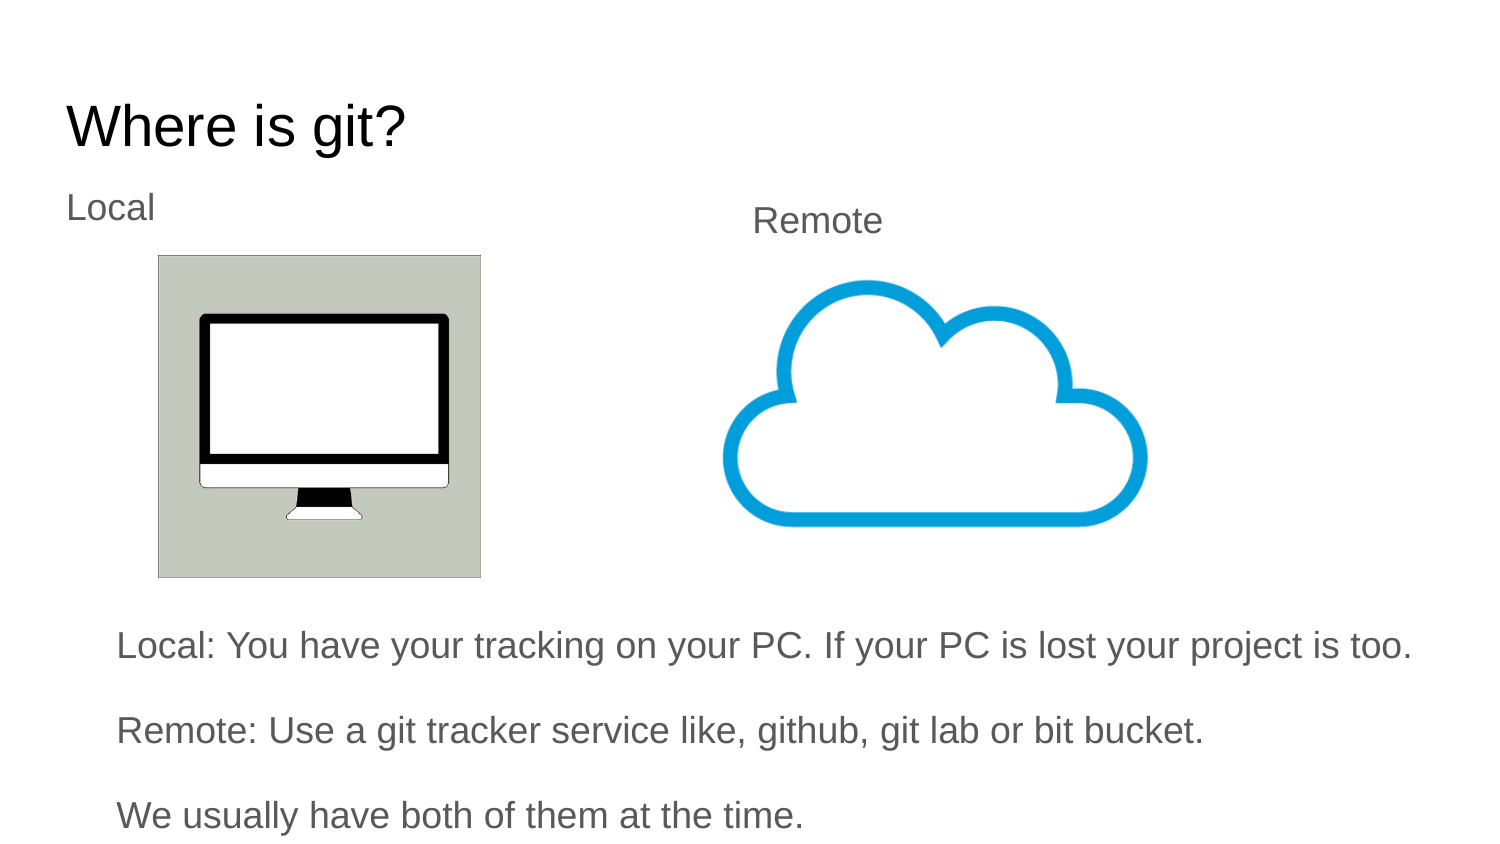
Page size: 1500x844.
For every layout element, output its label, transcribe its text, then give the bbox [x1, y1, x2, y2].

title Where is git? [51, 72, 1449, 167]
list Local: You have your tracking on your PC. If your PC is lost your project is too. Remote: Use a git tracker service like, github, git lab or bit bucket. We usually have both of them at the time. [101, 599, 1500, 793]
picture [158, 255, 481, 579]
list Local [51, 160, 492, 414]
list Remote [737, 174, 1179, 427]
picture [708, 251, 1165, 555]
